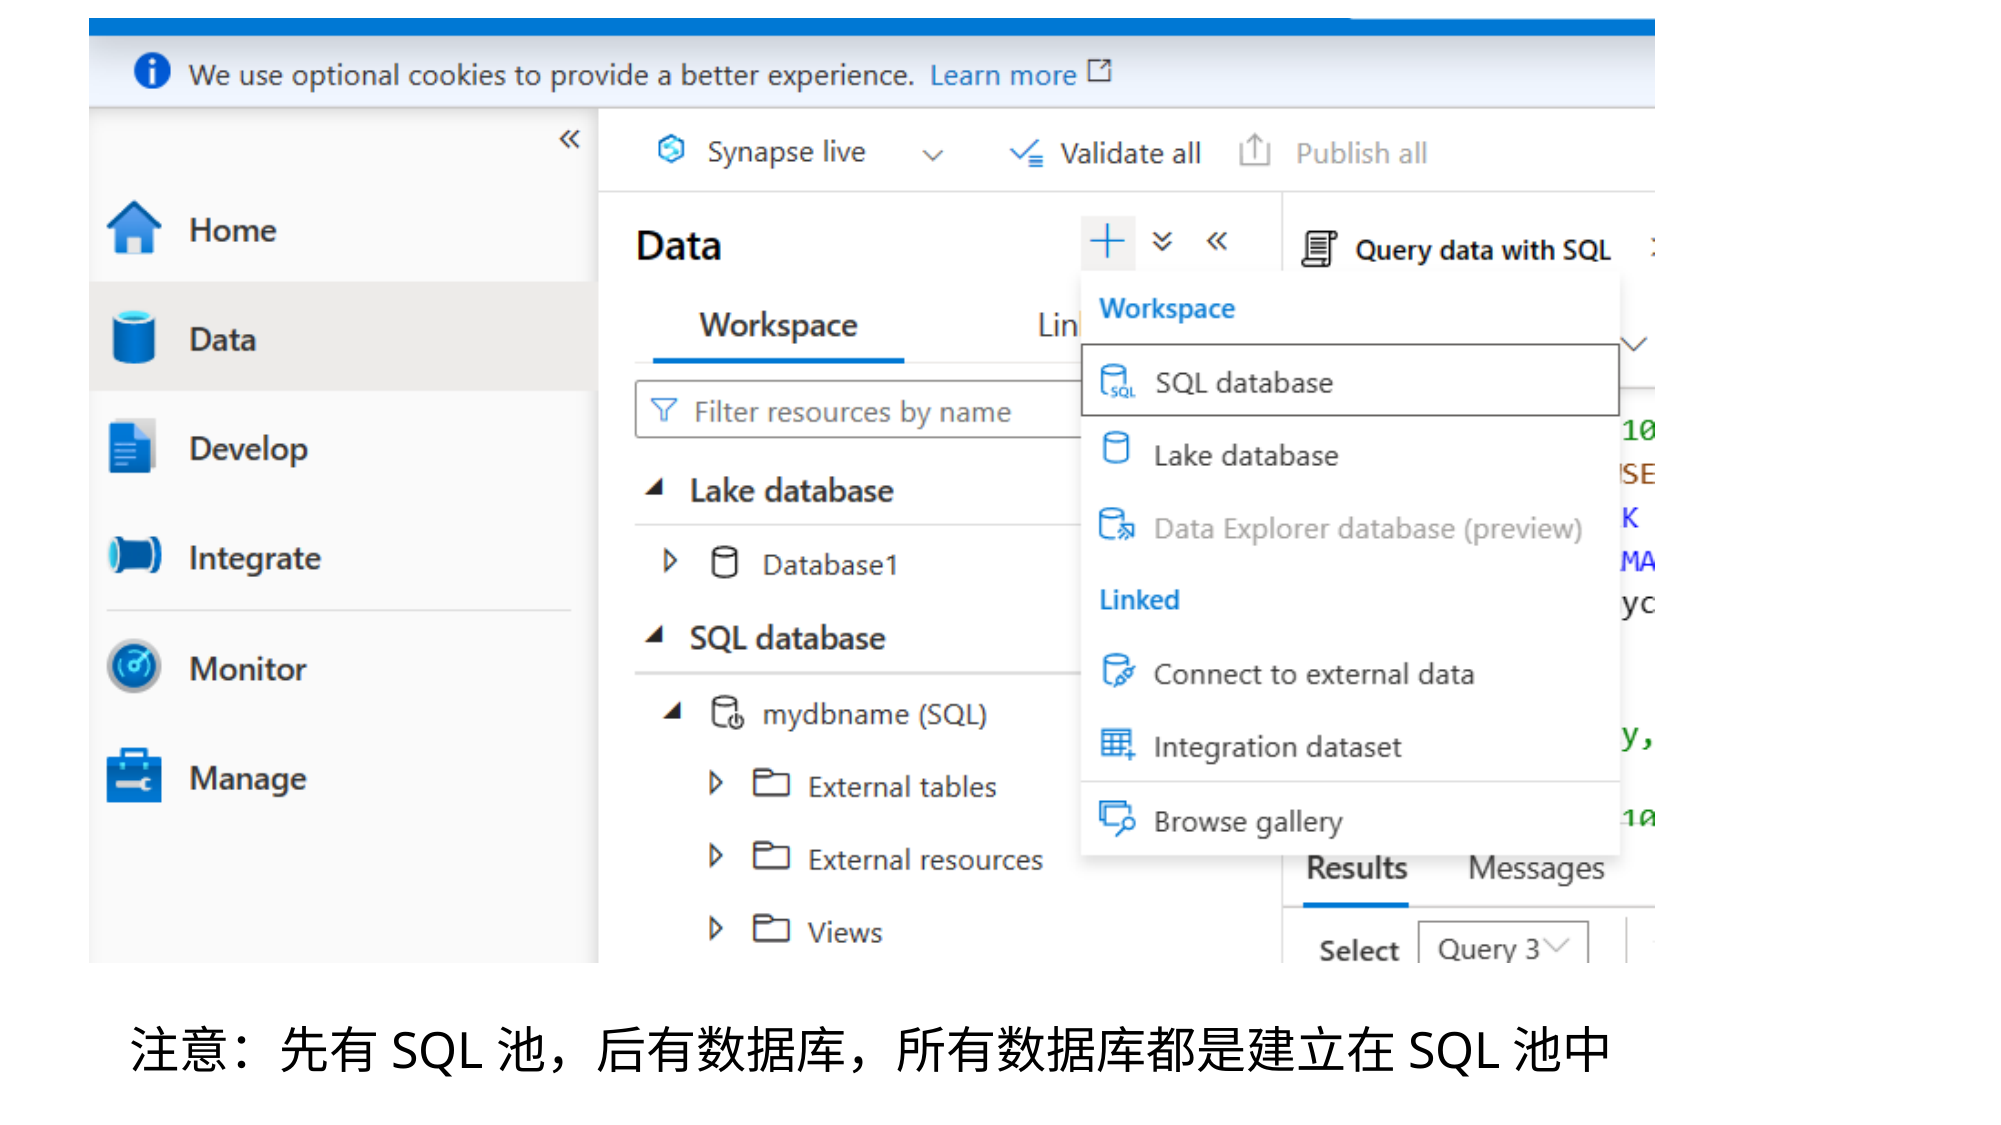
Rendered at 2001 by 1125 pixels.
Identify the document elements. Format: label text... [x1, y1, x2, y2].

text_box 注意：先有SQL池，后有数据库，所有数据库都是建立在SQL池中 [114, 1011, 1732, 1086]
picture [89, 18, 1655, 963]
